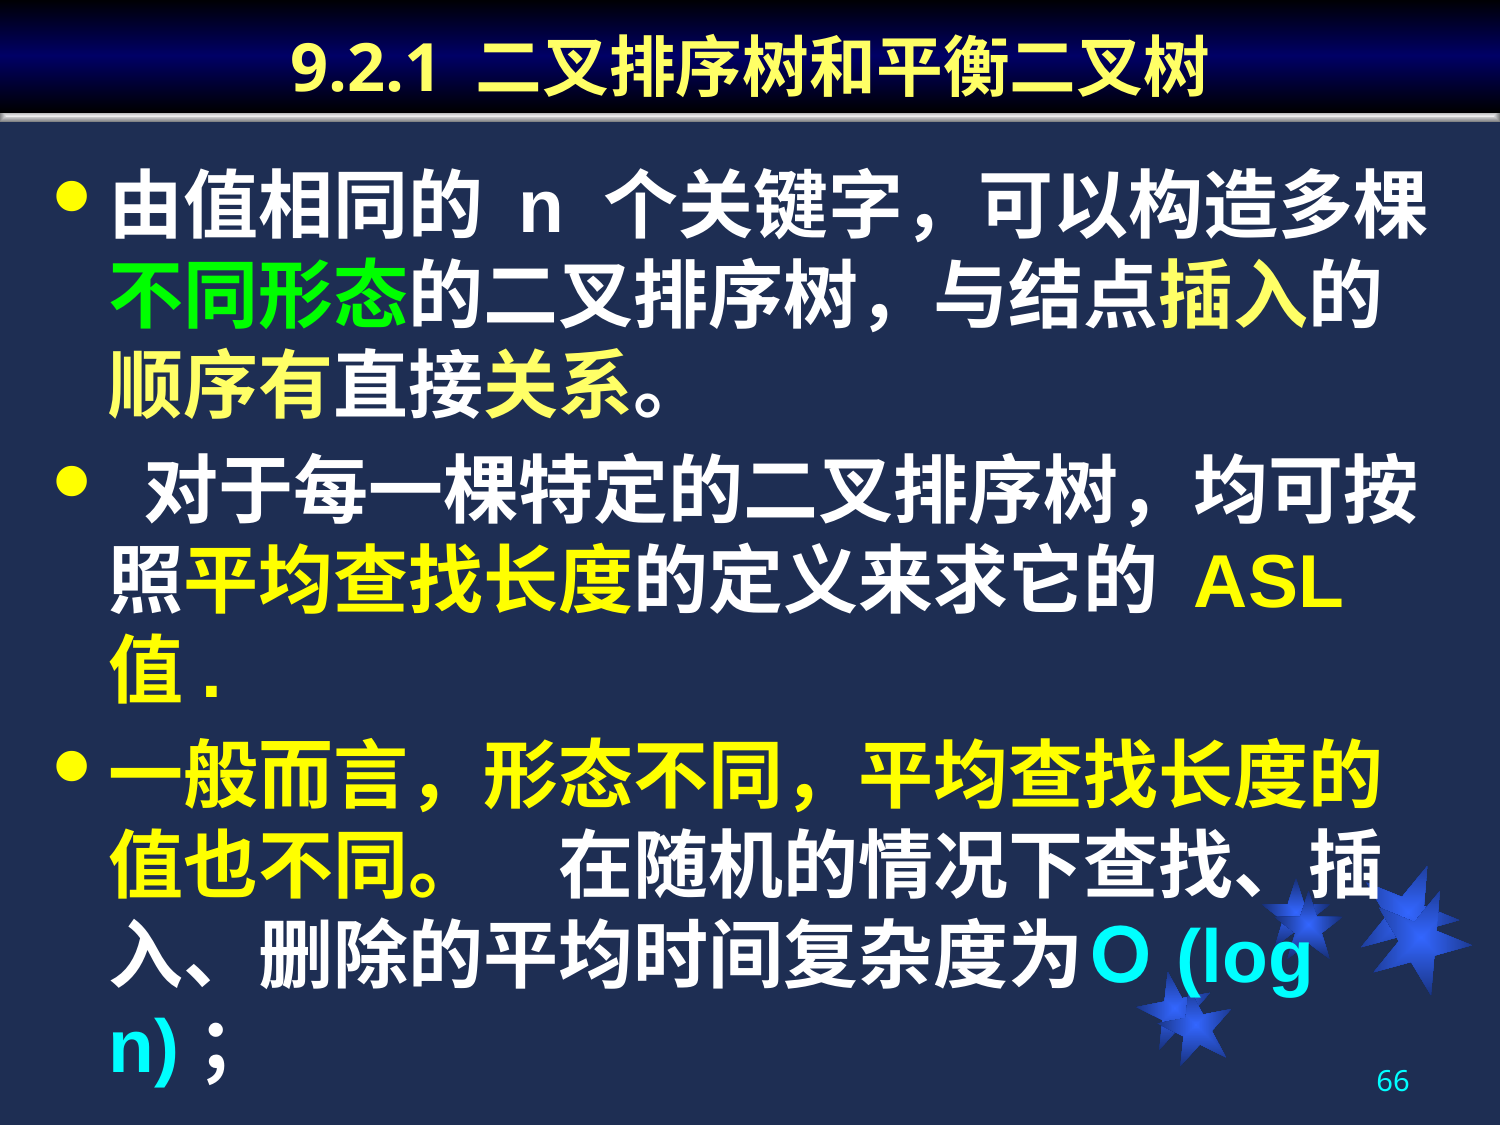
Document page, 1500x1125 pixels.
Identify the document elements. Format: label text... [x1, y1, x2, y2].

title 9.2.1 二叉排序树和平衡二叉树 [0, 0, 1500, 113]
slide_number 66 [1074, 1054, 1426, 1125]
list 由值相同的 n 个关键字，可以构造多棵不同形态的二叉排序树，与结点插入的顺序有直接关系。 对于每一棵特定的二叉排序树，均可按照平均查找长度的定义来求它的 ASL 值. 一般而言，形态不同，平均查找长度的值也不同。 在随机的情况下查找、插入、删除的平均时间复杂度为Ｏ(log n)； [37, 149, 1457, 973]
